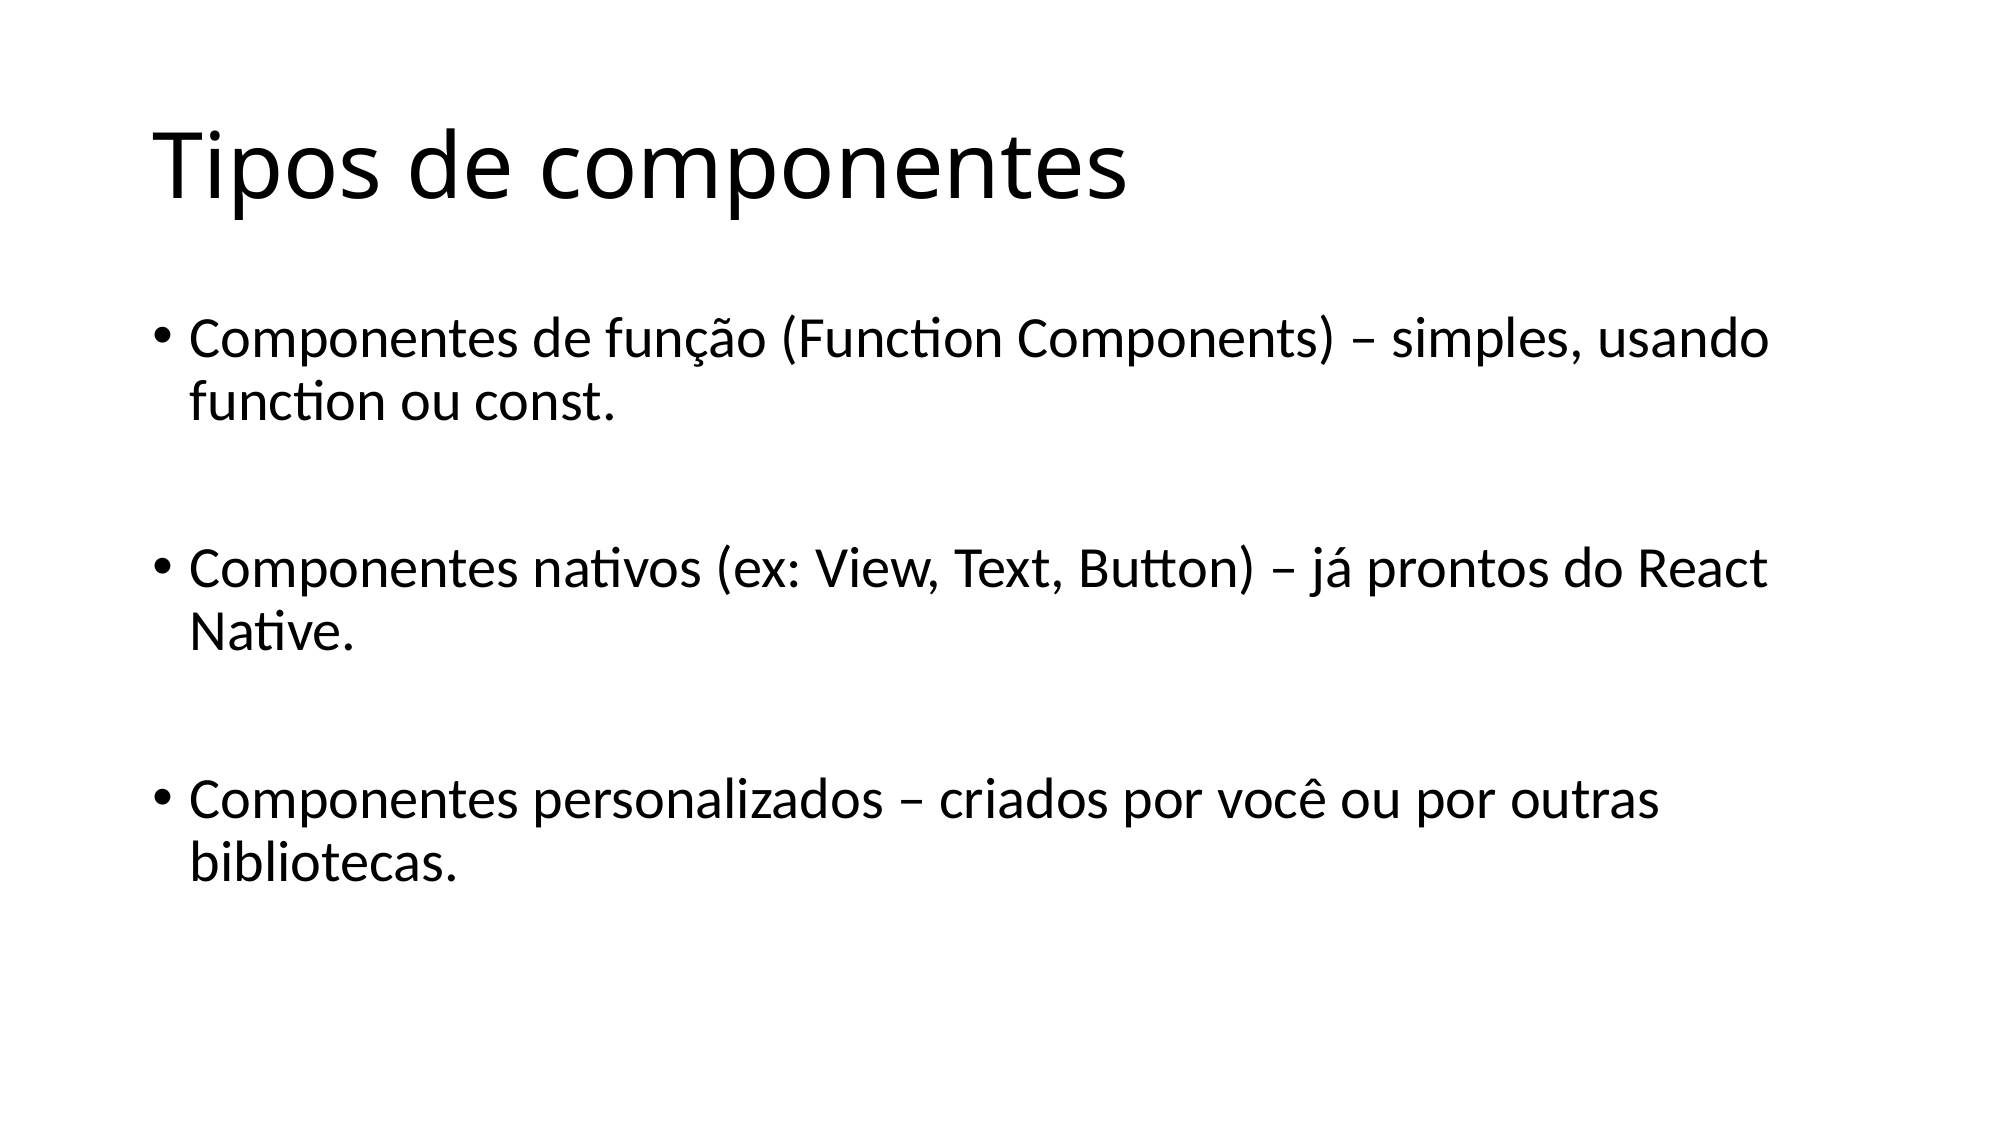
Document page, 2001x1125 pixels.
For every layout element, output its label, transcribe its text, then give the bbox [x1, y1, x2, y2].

list Componentes de função (Function Components) – simples, usando function ou const. Componentes nativos (ex: View, Text, Button) – já prontos do React Native. Componentes personalizados – criados por você ou por outras bibliotecas. [137, 299, 1863, 1014]
title Tipos de componentes [137, 59, 1863, 278]
